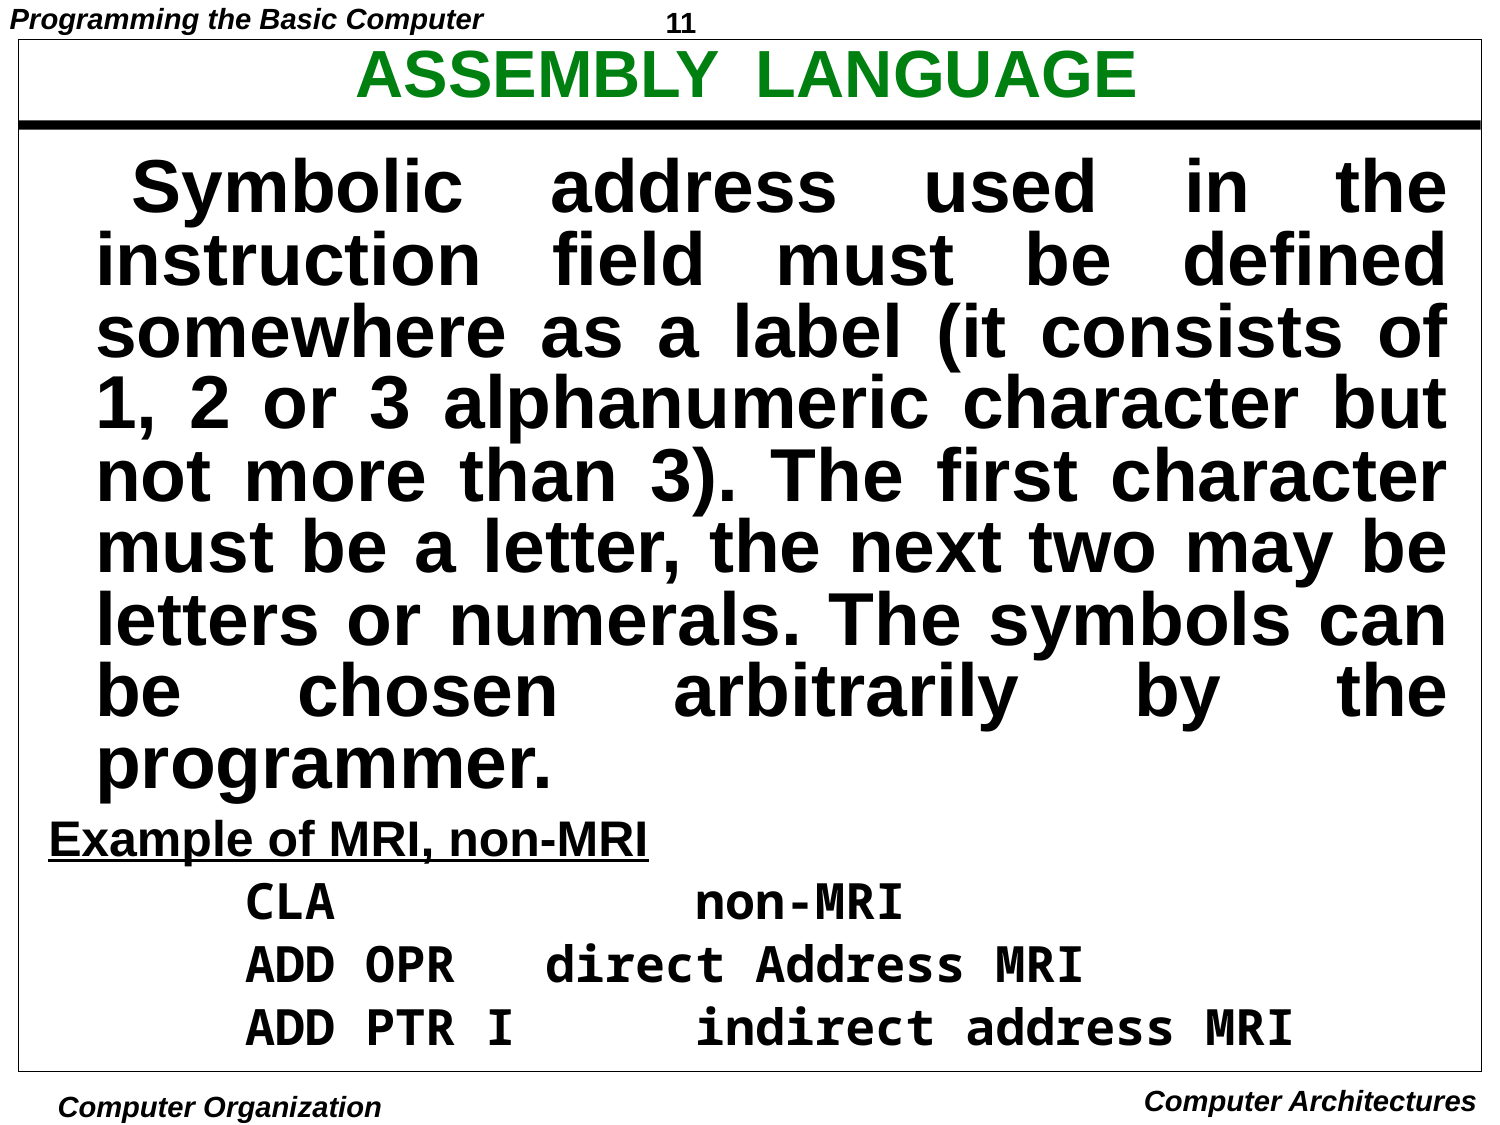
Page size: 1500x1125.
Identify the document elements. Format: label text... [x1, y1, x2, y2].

title ASSEMBLY LANGUAGE [23, 35, 1471, 117]
list Symbolic address used in the instruction field must be defined somewhere as a label (it consists of 1, 2 or 3 alphanumeric character but not more than 3). The first character must be a letter, the next two may be letters or numerals. The symbols can be chosen arbitrarily by the programmer. Example of MRI, non-MRI CLA non-MRI ADD OPR direct Address MRI ADD PTR I indirect address MRI [33, 147, 1465, 1005]
